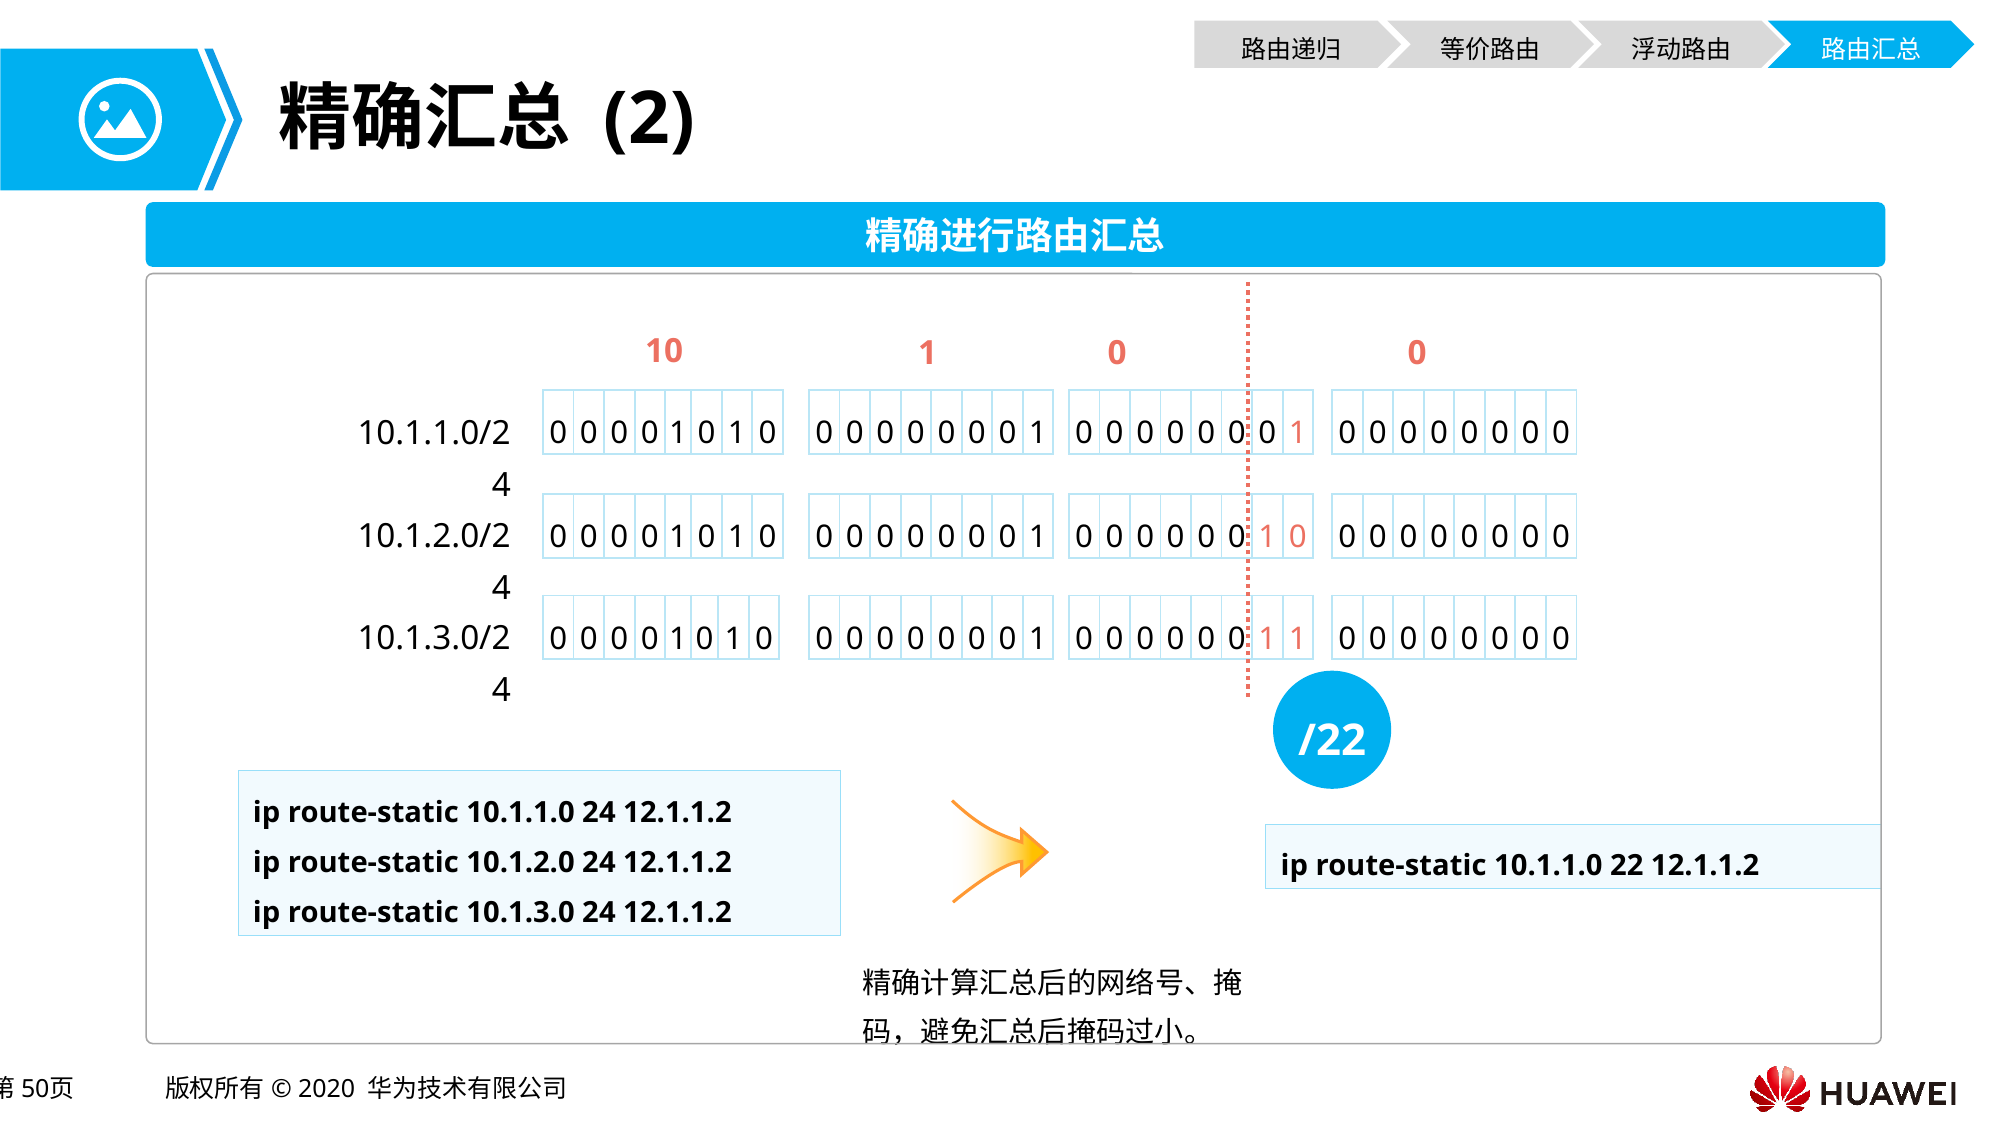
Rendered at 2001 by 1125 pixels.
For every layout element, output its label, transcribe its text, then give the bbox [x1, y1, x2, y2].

title 精确汇总 (2) [261, 67, 1874, 173]
text_box 精确计算汇总后的网络号、掩码，避免汇总后掩码过小。 [847, 1045, 1260, 1056]
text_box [1194, 20, 1975, 68]
text_box [951, 799, 1049, 904]
picture [1750, 1066, 1956, 1112]
text_box [145, 272, 1883, 1045]
text_box 精确进行路由汇总 [144, 201, 1887, 268]
